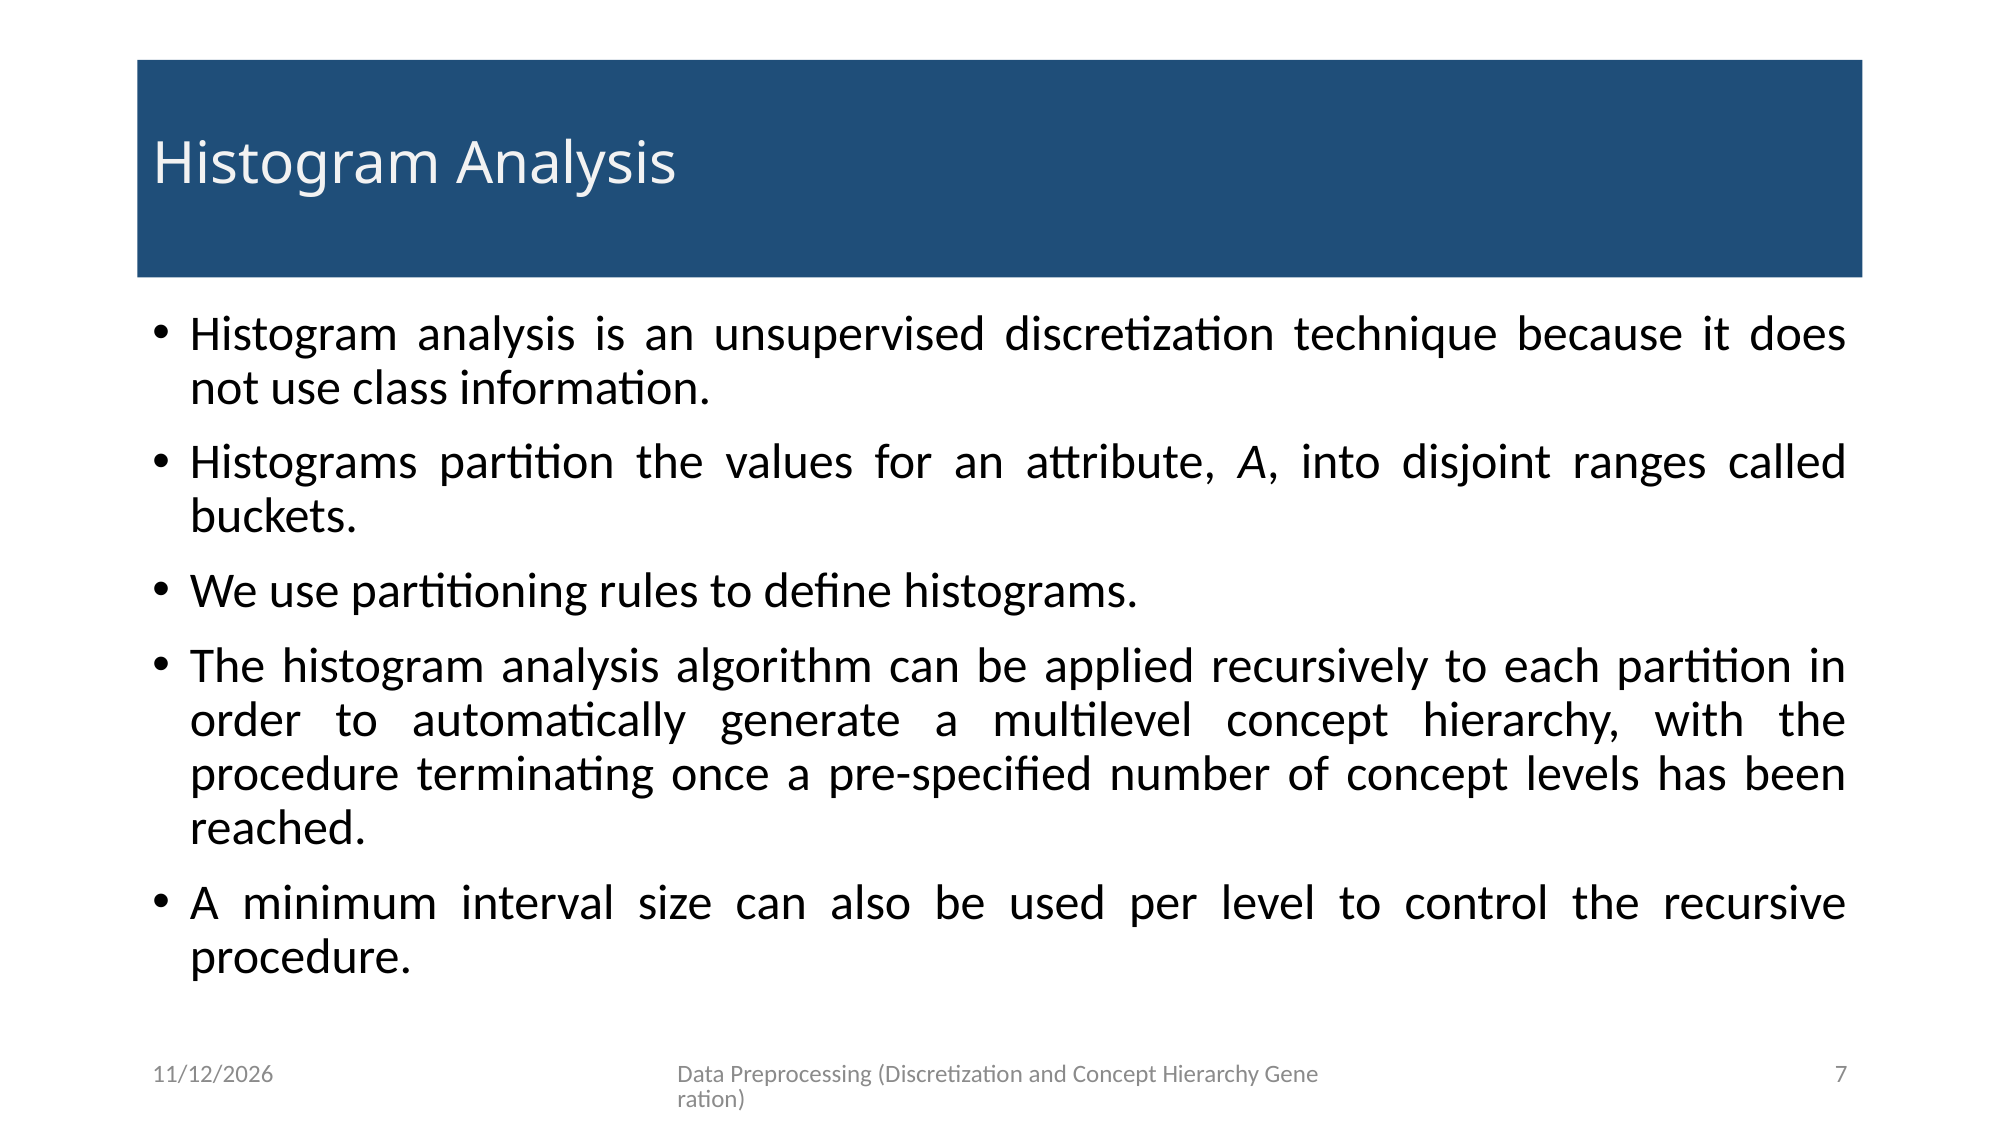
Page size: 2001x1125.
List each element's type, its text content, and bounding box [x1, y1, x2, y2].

footer Data Preprocessing (Discretization and Concept Hierarchy Generation) [662, 1042, 1338, 1103]
slide_number 7 [1412, 1042, 1863, 1103]
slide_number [137, 1042, 588, 1103]
list Histogram analysis is an unsupervised discretization technique because it does not use class information. Histograms partition the values for an attribute, A, into disjoint ranges called buckets. We use partitioning rules to define histograms. The histogram analysis algorithm can be applied recursively to each partition in order to automatically generate a multilevel concept hierarchy, with the procedure terminating once a pre-specified number of concept levels has been reached. A minimum interval size can also be used per level to control the recursive procedure. [137, 299, 1863, 1014]
title Histogram Analysis [137, 59, 1863, 278]
